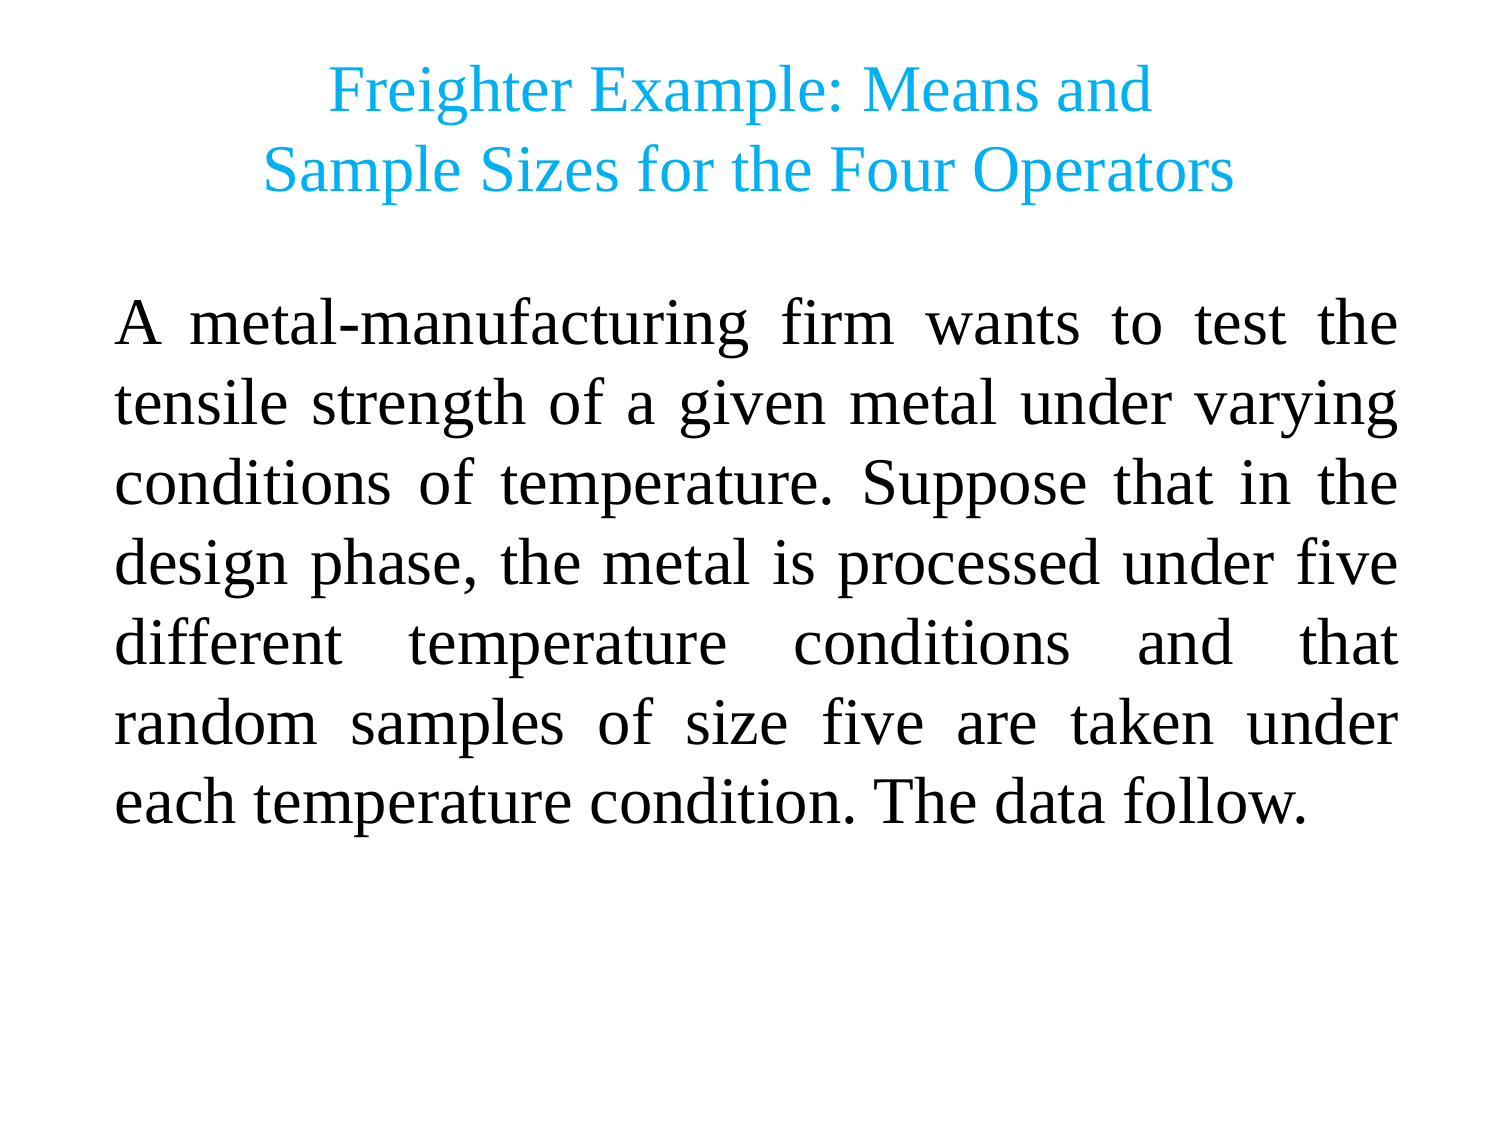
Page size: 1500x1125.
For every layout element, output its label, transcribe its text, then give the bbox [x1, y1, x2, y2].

text_box Freighter Example: Means and Sample Sizes for the Four Operators [31, 37, 1469, 120]
text_box A metal-manufacturing firm wants to test the tensile strength of a given metal under varying conditions of temperature. Suppose that in the design phase, the metal is processed under five different temperature conditions and that random samples of size five are taken under each temperature condition. The data follow. [99, 270, 1417, 717]
